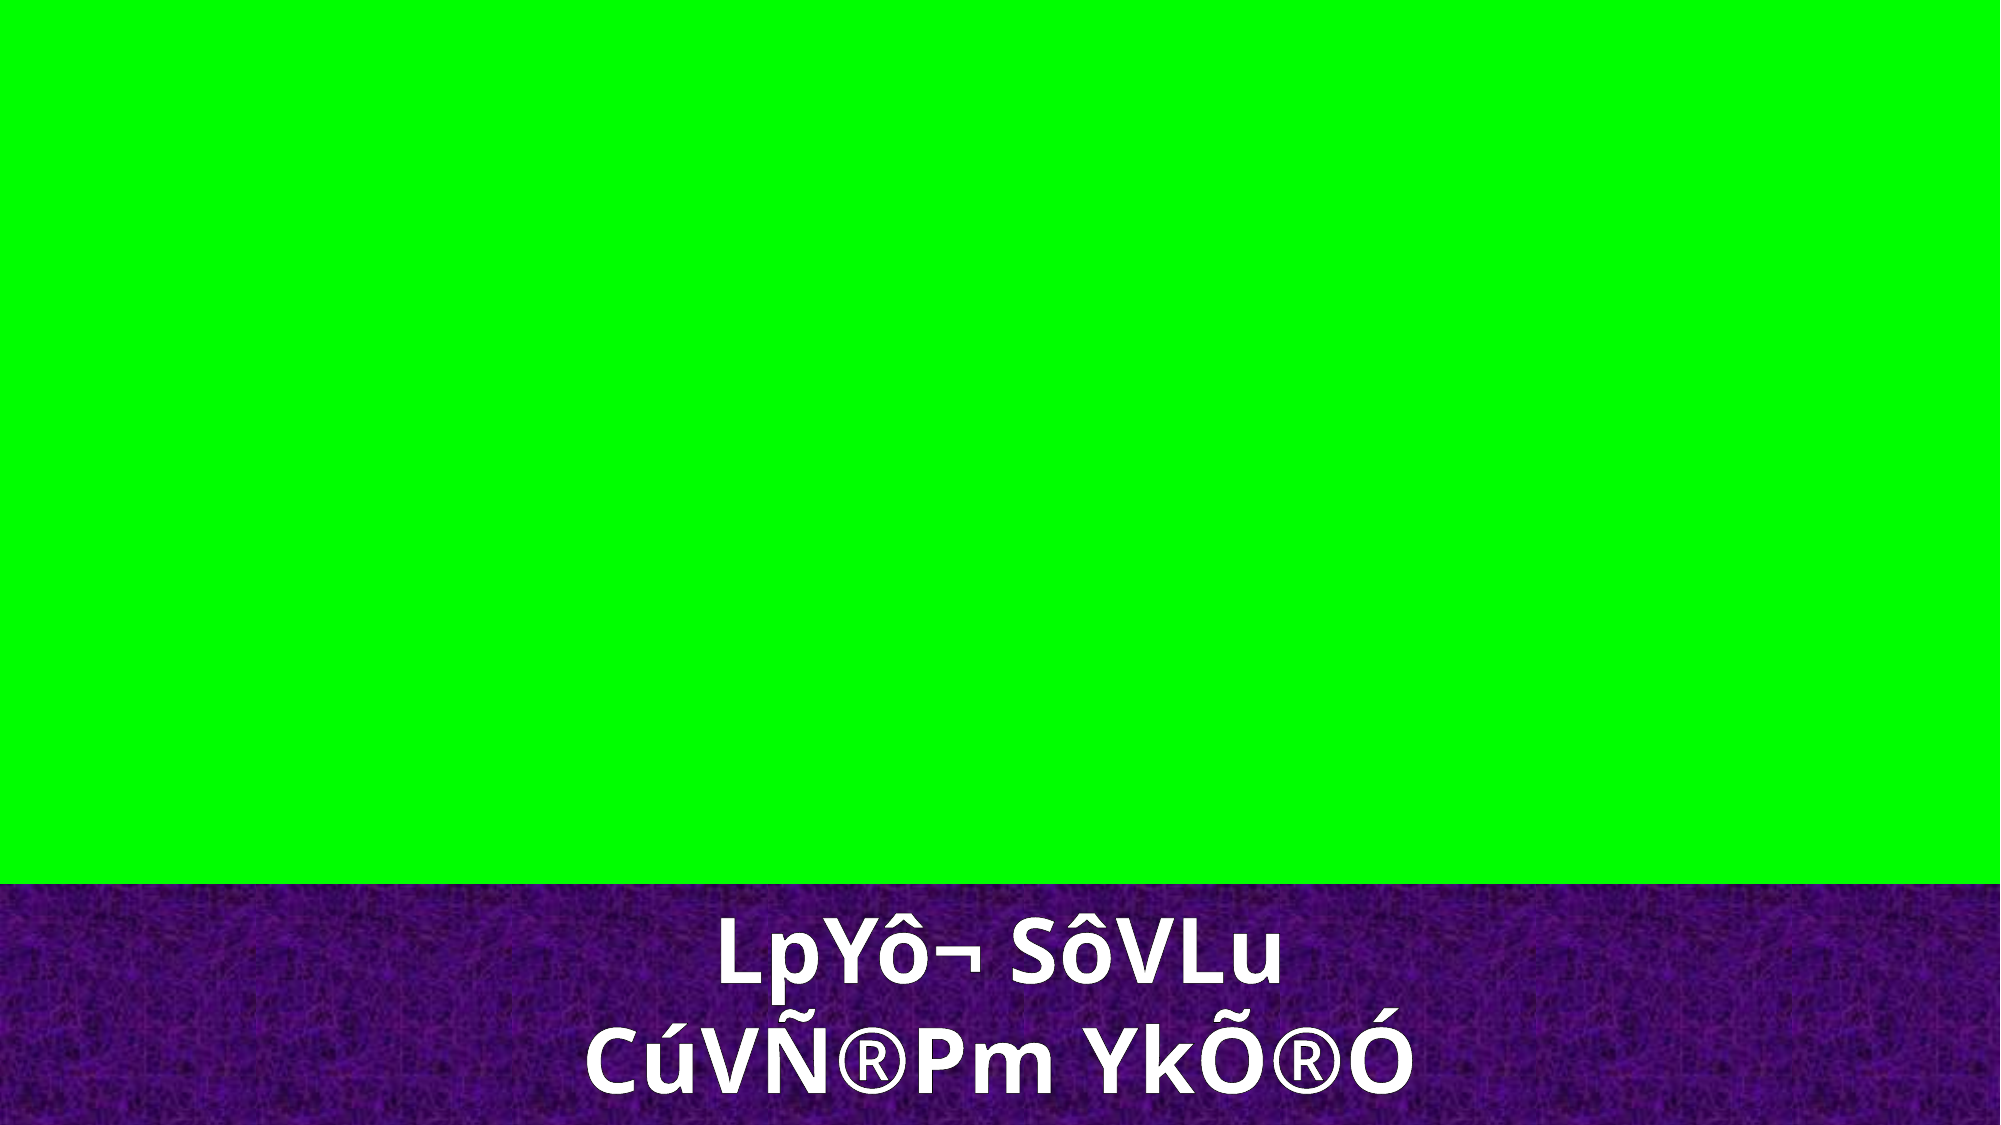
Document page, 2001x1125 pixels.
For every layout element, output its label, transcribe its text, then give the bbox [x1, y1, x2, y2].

text_box LpYô¬ SôVLu CúVÑ®Pm YkÕ®Ó [0, 884, 2000, 1119]
text_box [0, 1119, 2000, 1125]
